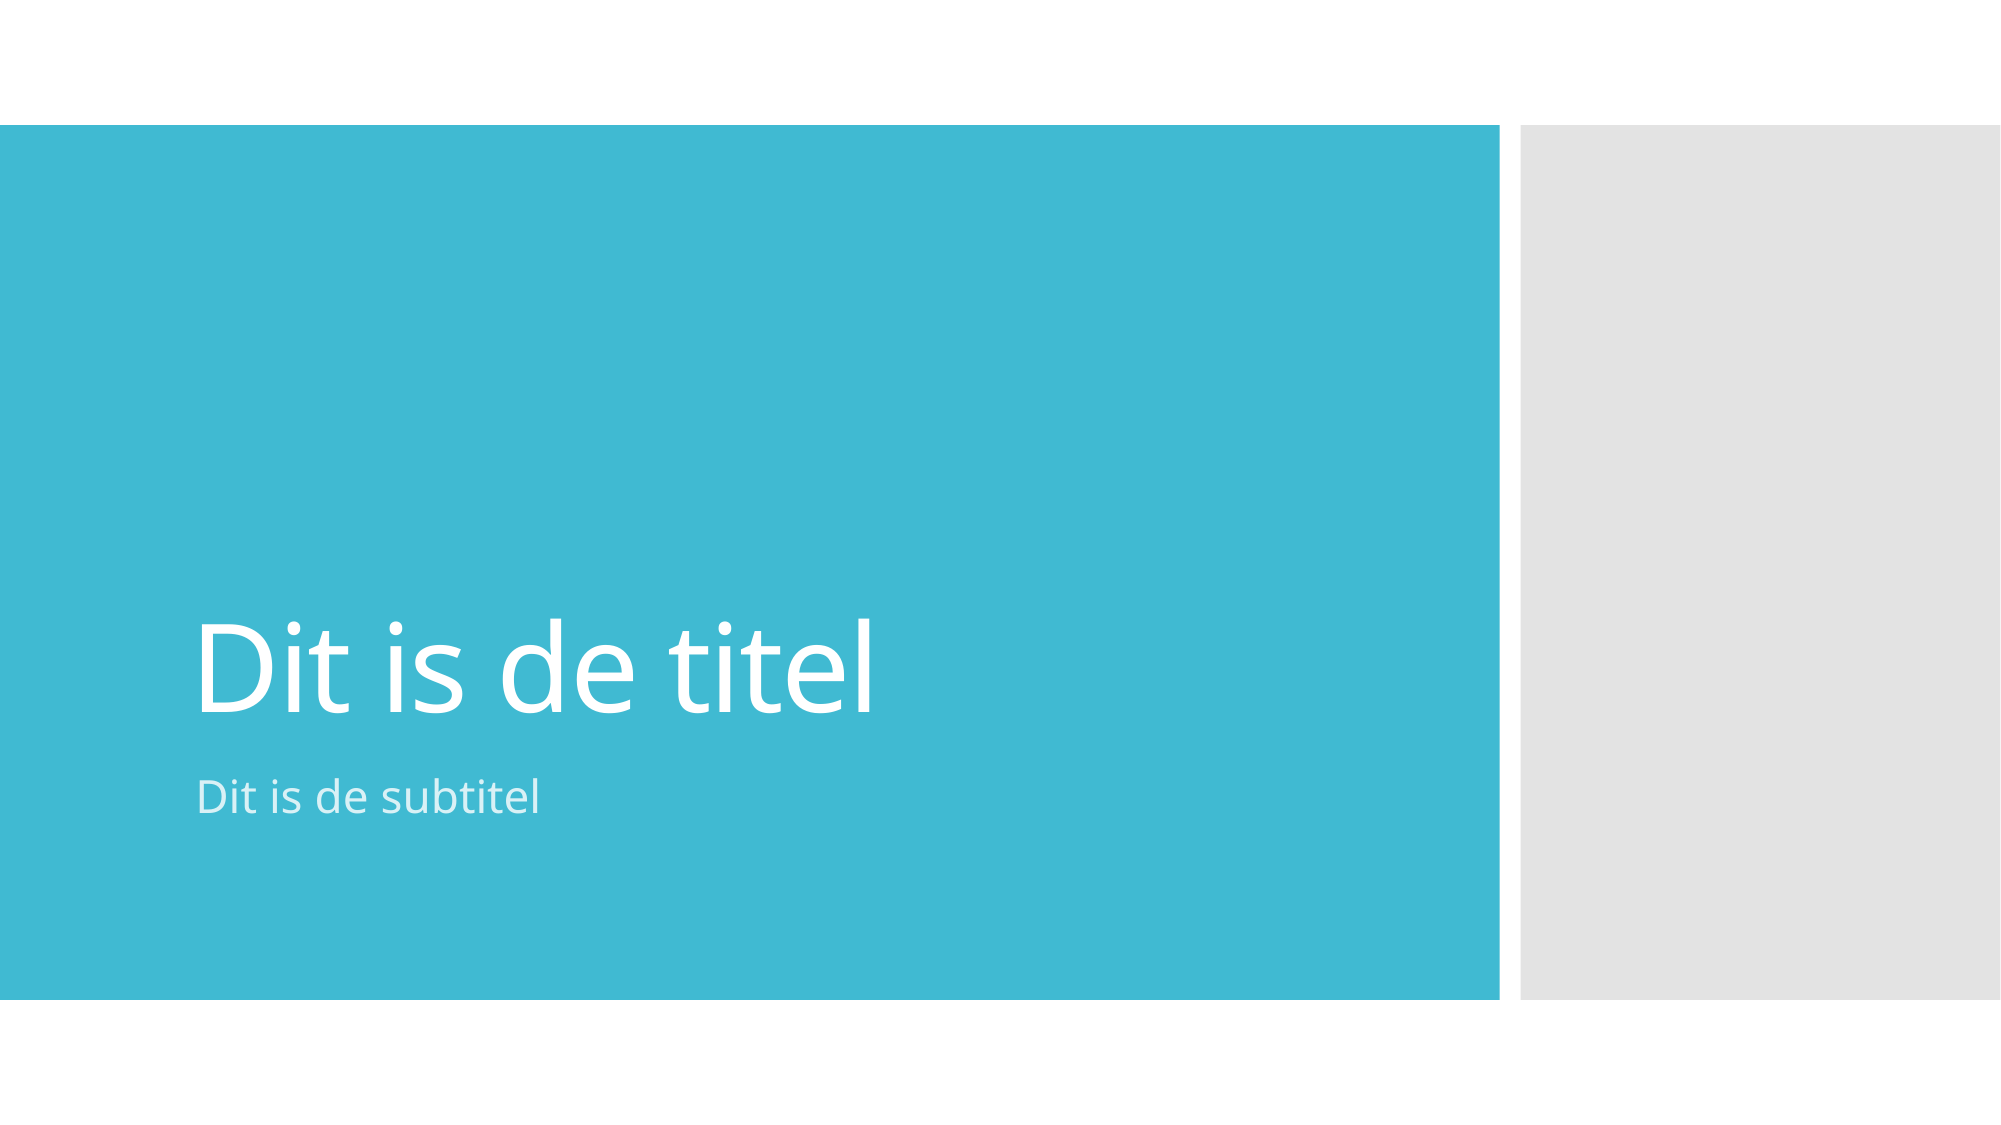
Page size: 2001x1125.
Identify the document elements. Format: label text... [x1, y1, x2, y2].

title Dit is de titel [175, 213, 1376, 747]
subtitle Dit is de subtitel [180, 766, 1381, 917]
